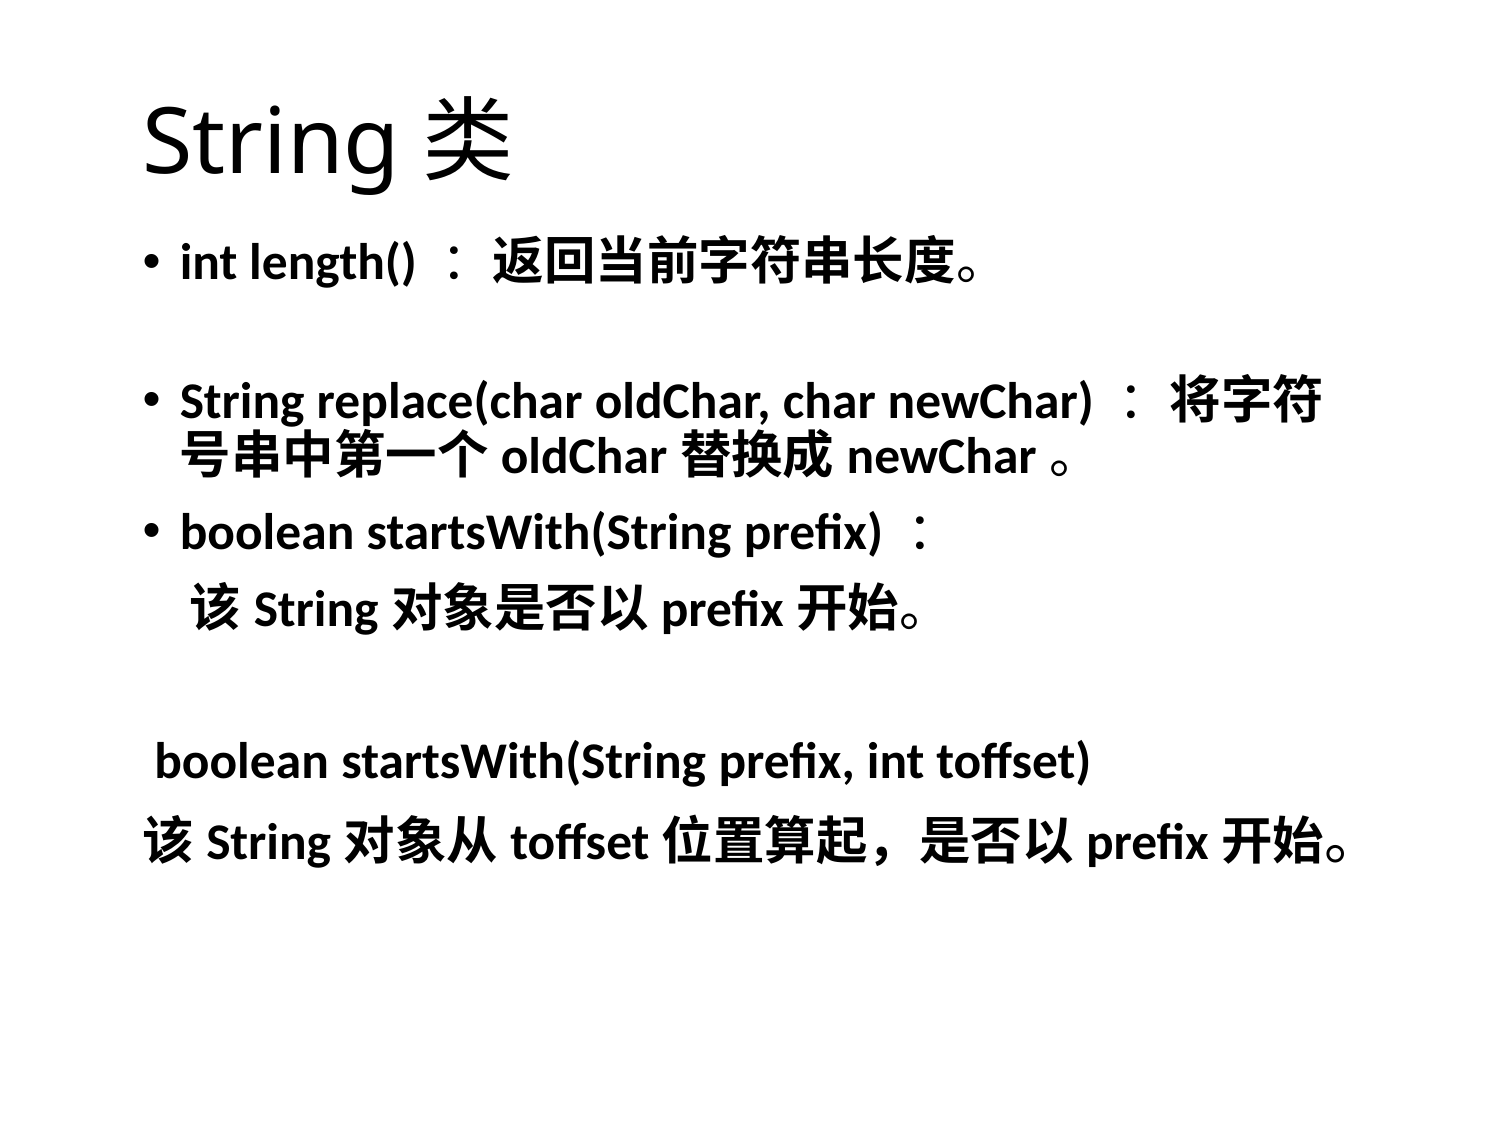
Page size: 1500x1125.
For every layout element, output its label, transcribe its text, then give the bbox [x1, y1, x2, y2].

text_box String类 [127, 74, 984, 199]
list int length() ：返回当前字符串长度。 String replace(char oldChar, char newChar) ：将字符号串中第一个oldChar替换成newChar。 boolean startsWith(String prefix) ： 该String对象是否以prefix开始。 boolean startsWith(String prefix, int toffset) 该String对象从toffset位置算起，是否以prefix开始。 [127, 228, 1341, 939]
